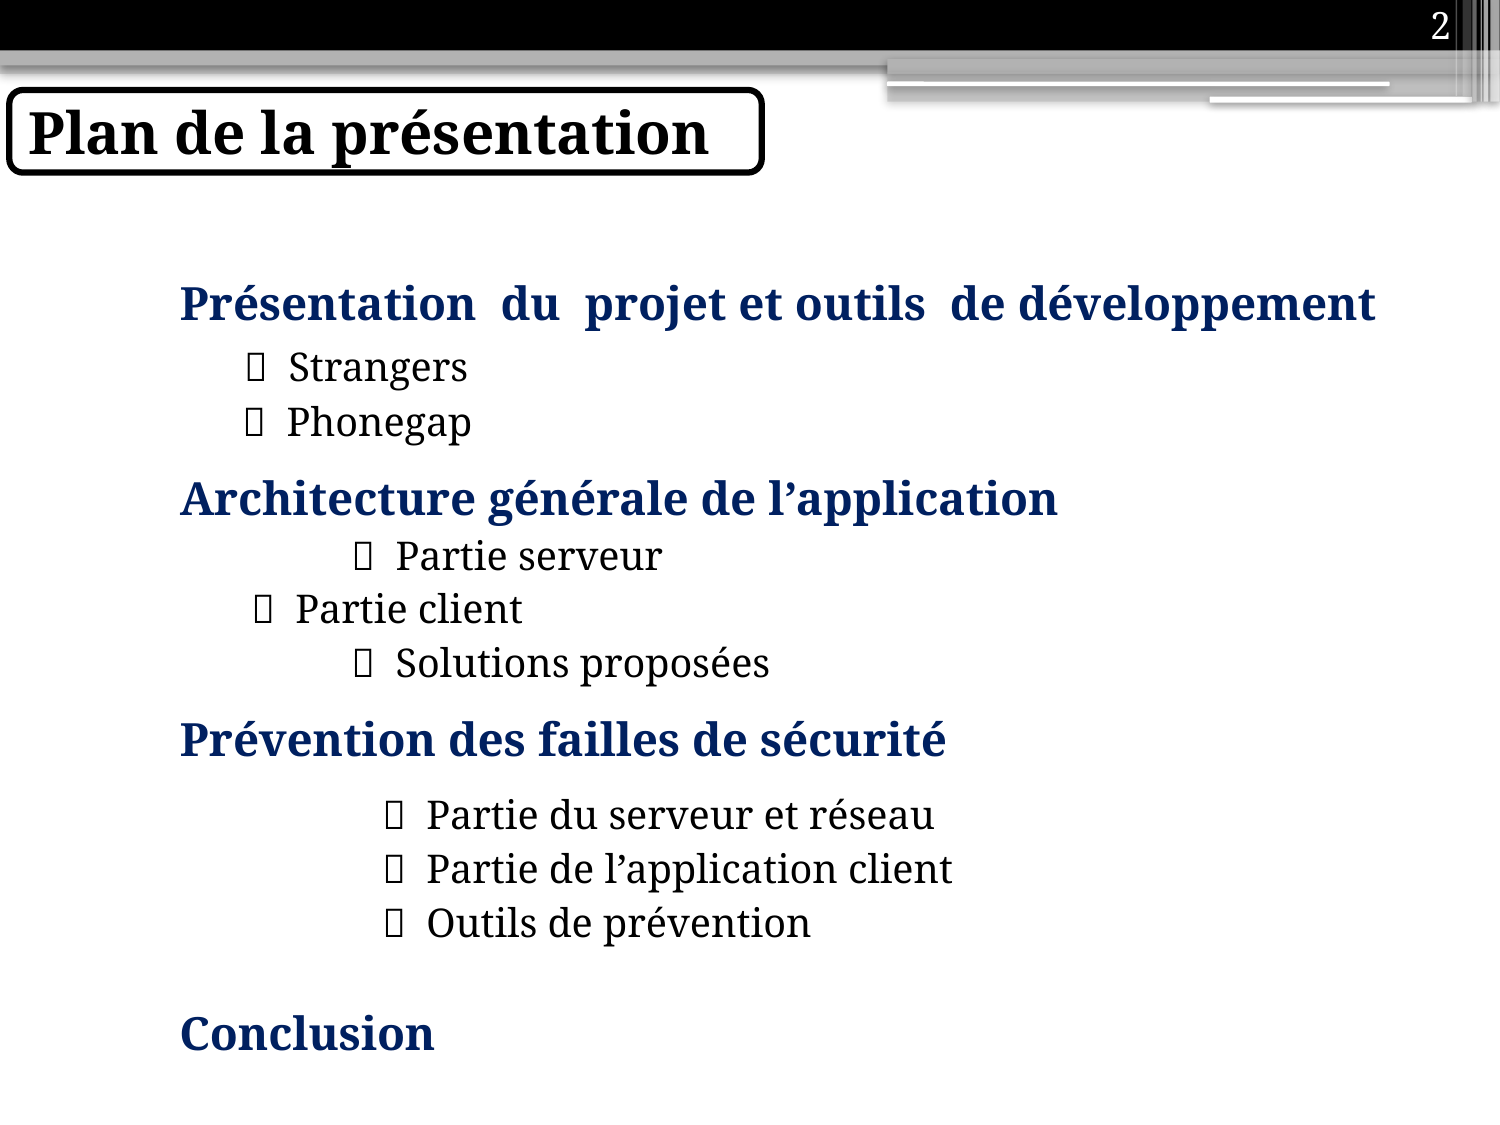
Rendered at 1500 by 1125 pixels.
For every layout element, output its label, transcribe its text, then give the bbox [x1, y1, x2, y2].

slide_number 2 [1341, 0, 1466, 61]
text_box Plan de la présentation [7, 88, 764, 175]
list Présentation du projet et outils de développement  Strangers  Phonegap Architecture générale de l’application  Partie serveur  Partie client  Solutions proposées Prévention des failles de sécurité  Partie du serveur et réseau  Partie de l’application client  Outils de prévention Conclusion [75, 267, 1425, 1083]
